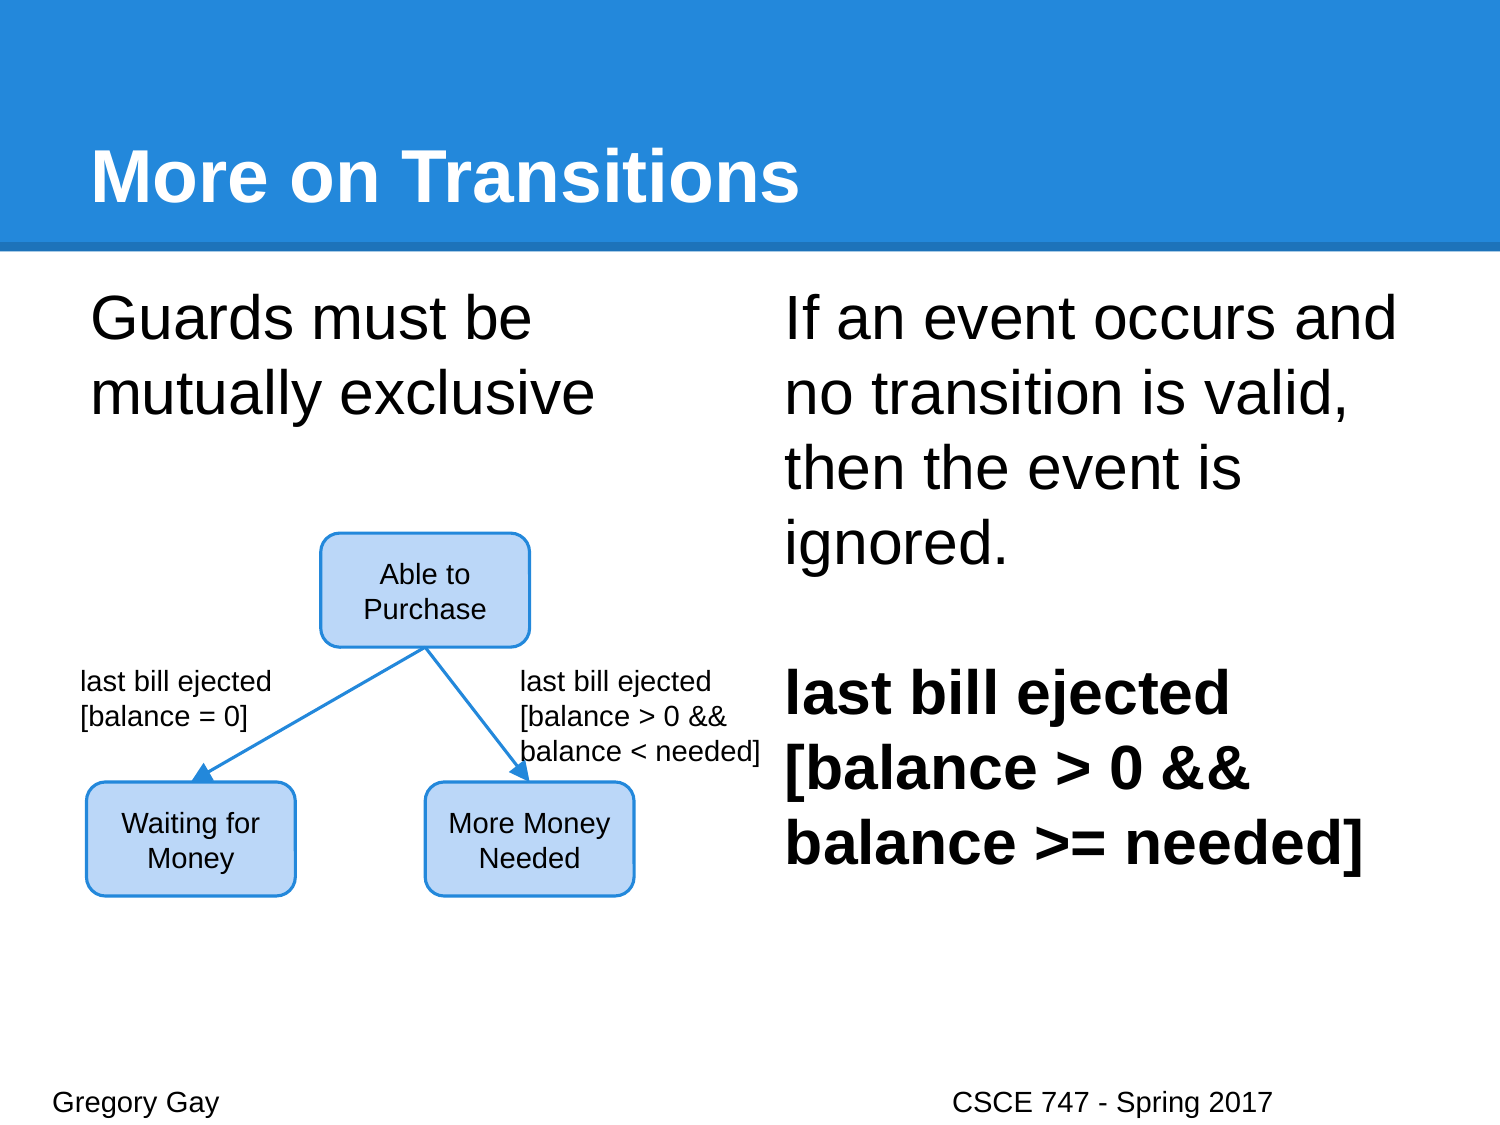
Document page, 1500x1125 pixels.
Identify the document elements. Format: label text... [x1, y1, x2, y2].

text_box Able to Purchase [320, 533, 530, 645]
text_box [190, 646, 423, 783]
title More on Transitions [75, 45, 1425, 233]
text_box last bill ejected [balance = 0] [65, 647, 188, 700]
list Guards must be mutually exclusive [75, 262, 731, 464]
text_box last bill ejected [balance > 0 && balance < needed] [530, 647, 798, 700]
text_box Gregory Gay CSCE 747 - Spring 2017 35 [37, 1068, 1463, 1114]
text_box Waiting for Money [86, 781, 296, 897]
list If an event occurs and no transition is valid, then the event is ignored. last bill ejected [balance > 0 && balance >= needed] [769, 262, 1425, 1068]
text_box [424, 646, 530, 783]
text_box More Money Needed [425, 781, 635, 897]
